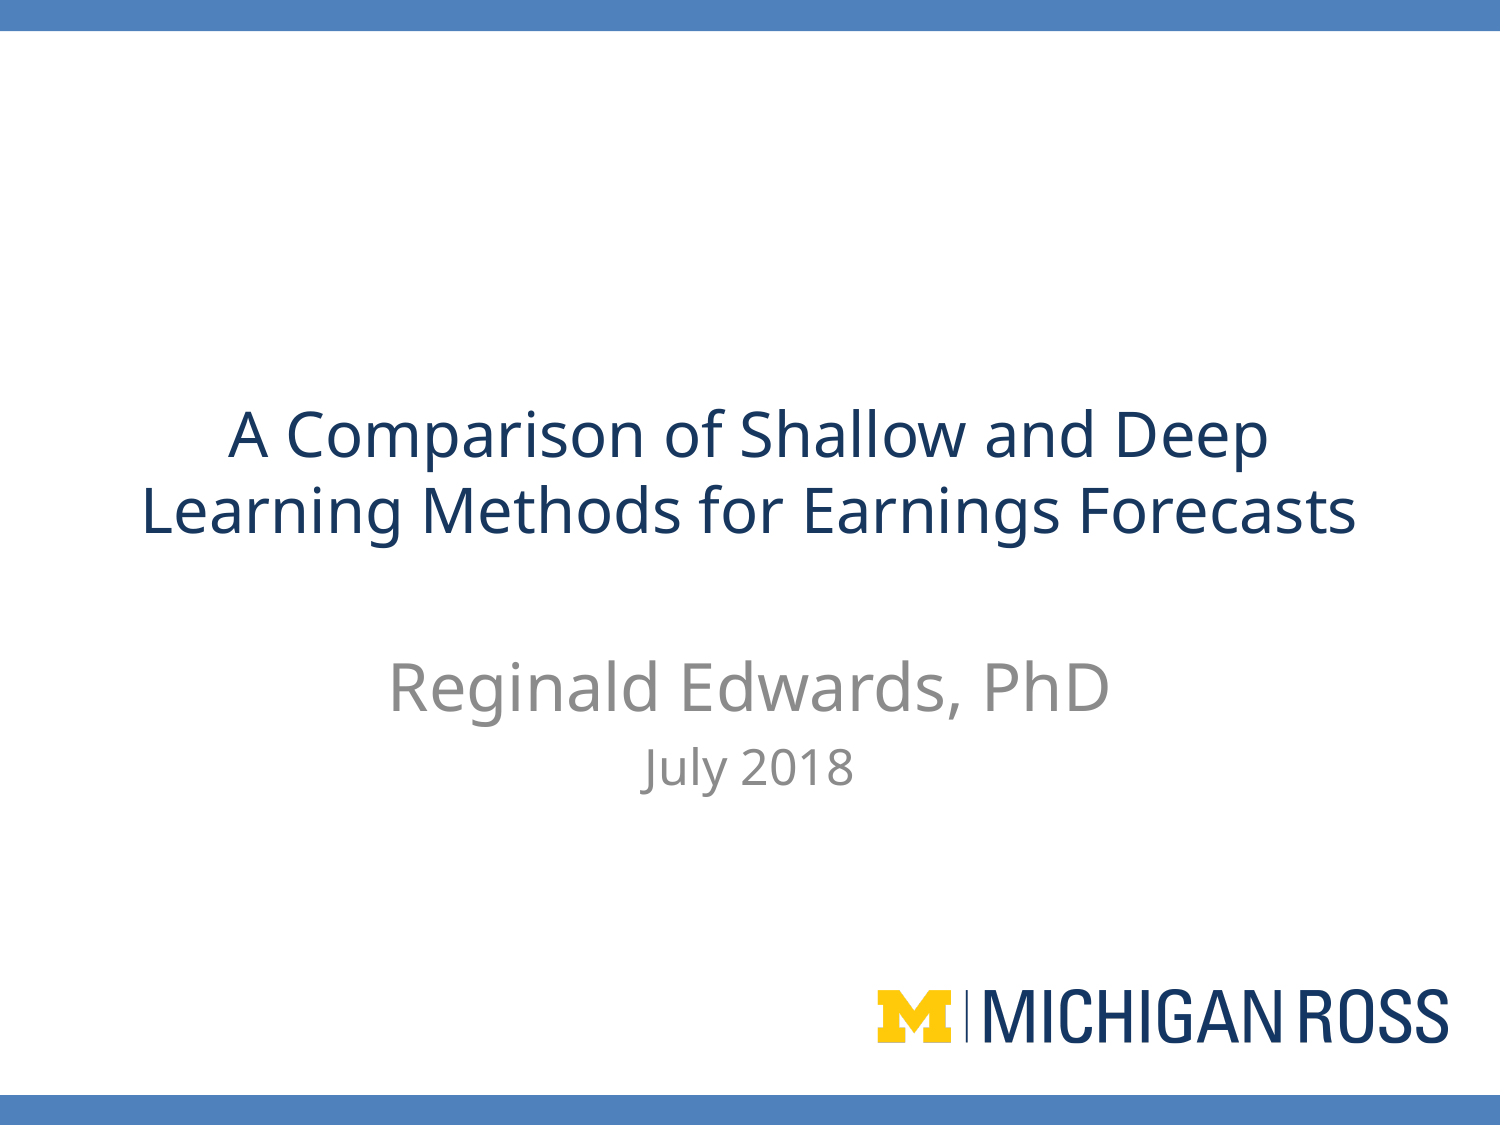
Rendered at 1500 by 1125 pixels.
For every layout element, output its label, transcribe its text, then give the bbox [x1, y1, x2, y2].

title A Comparison of Shallow and Deep Learning Methods for Earnings Forecasts [112, 349, 1388, 591]
text_box [0, 1093, 1500, 1125]
subtitle Reginald Edwards, PhD July 2018 [225, 637, 1275, 925]
text_box [0, 0, 1500, 33]
picture [824, 937, 1500, 1096]
